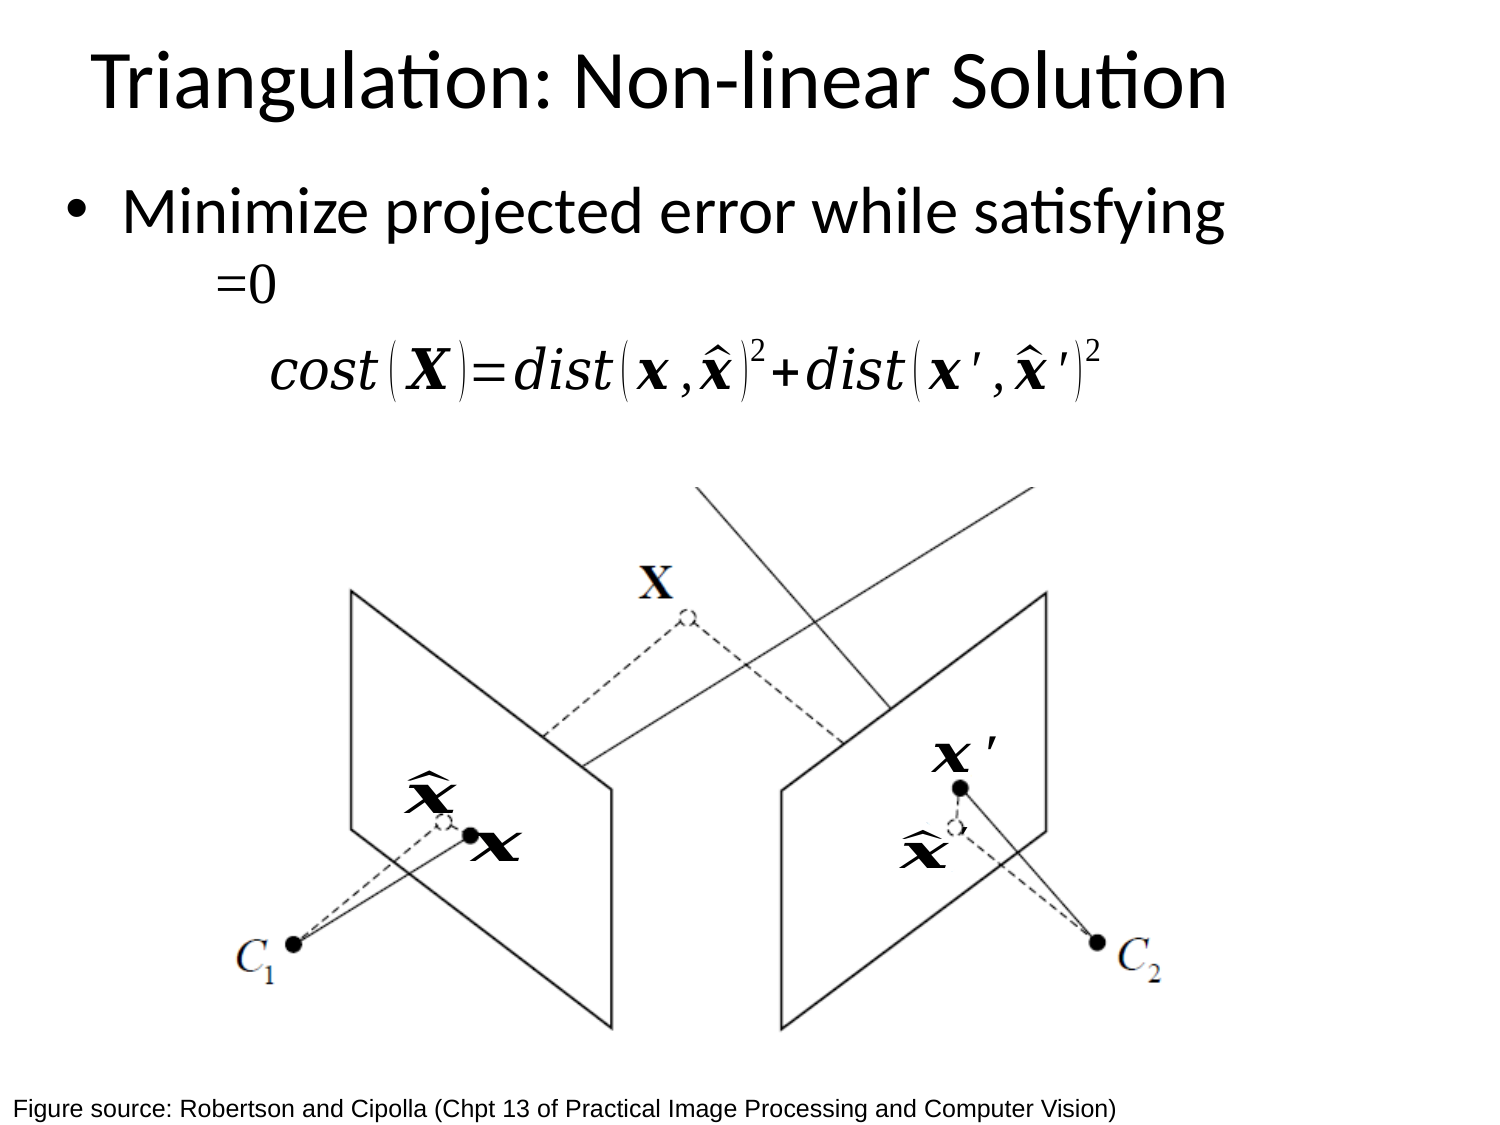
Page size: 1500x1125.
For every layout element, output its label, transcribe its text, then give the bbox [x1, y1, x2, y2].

picture [174, 487, 1194, 1051]
text_box Figure source: Robertson and Cipolla (Chpt 13 of Practical Image Processing and Computer Vision) [0, 1085, 1142, 1125]
list Minimize projected error while satisfying [49, 159, 1401, 1003]
title Triangulation: Non-linear Solution [74, 0, 1426, 151]
